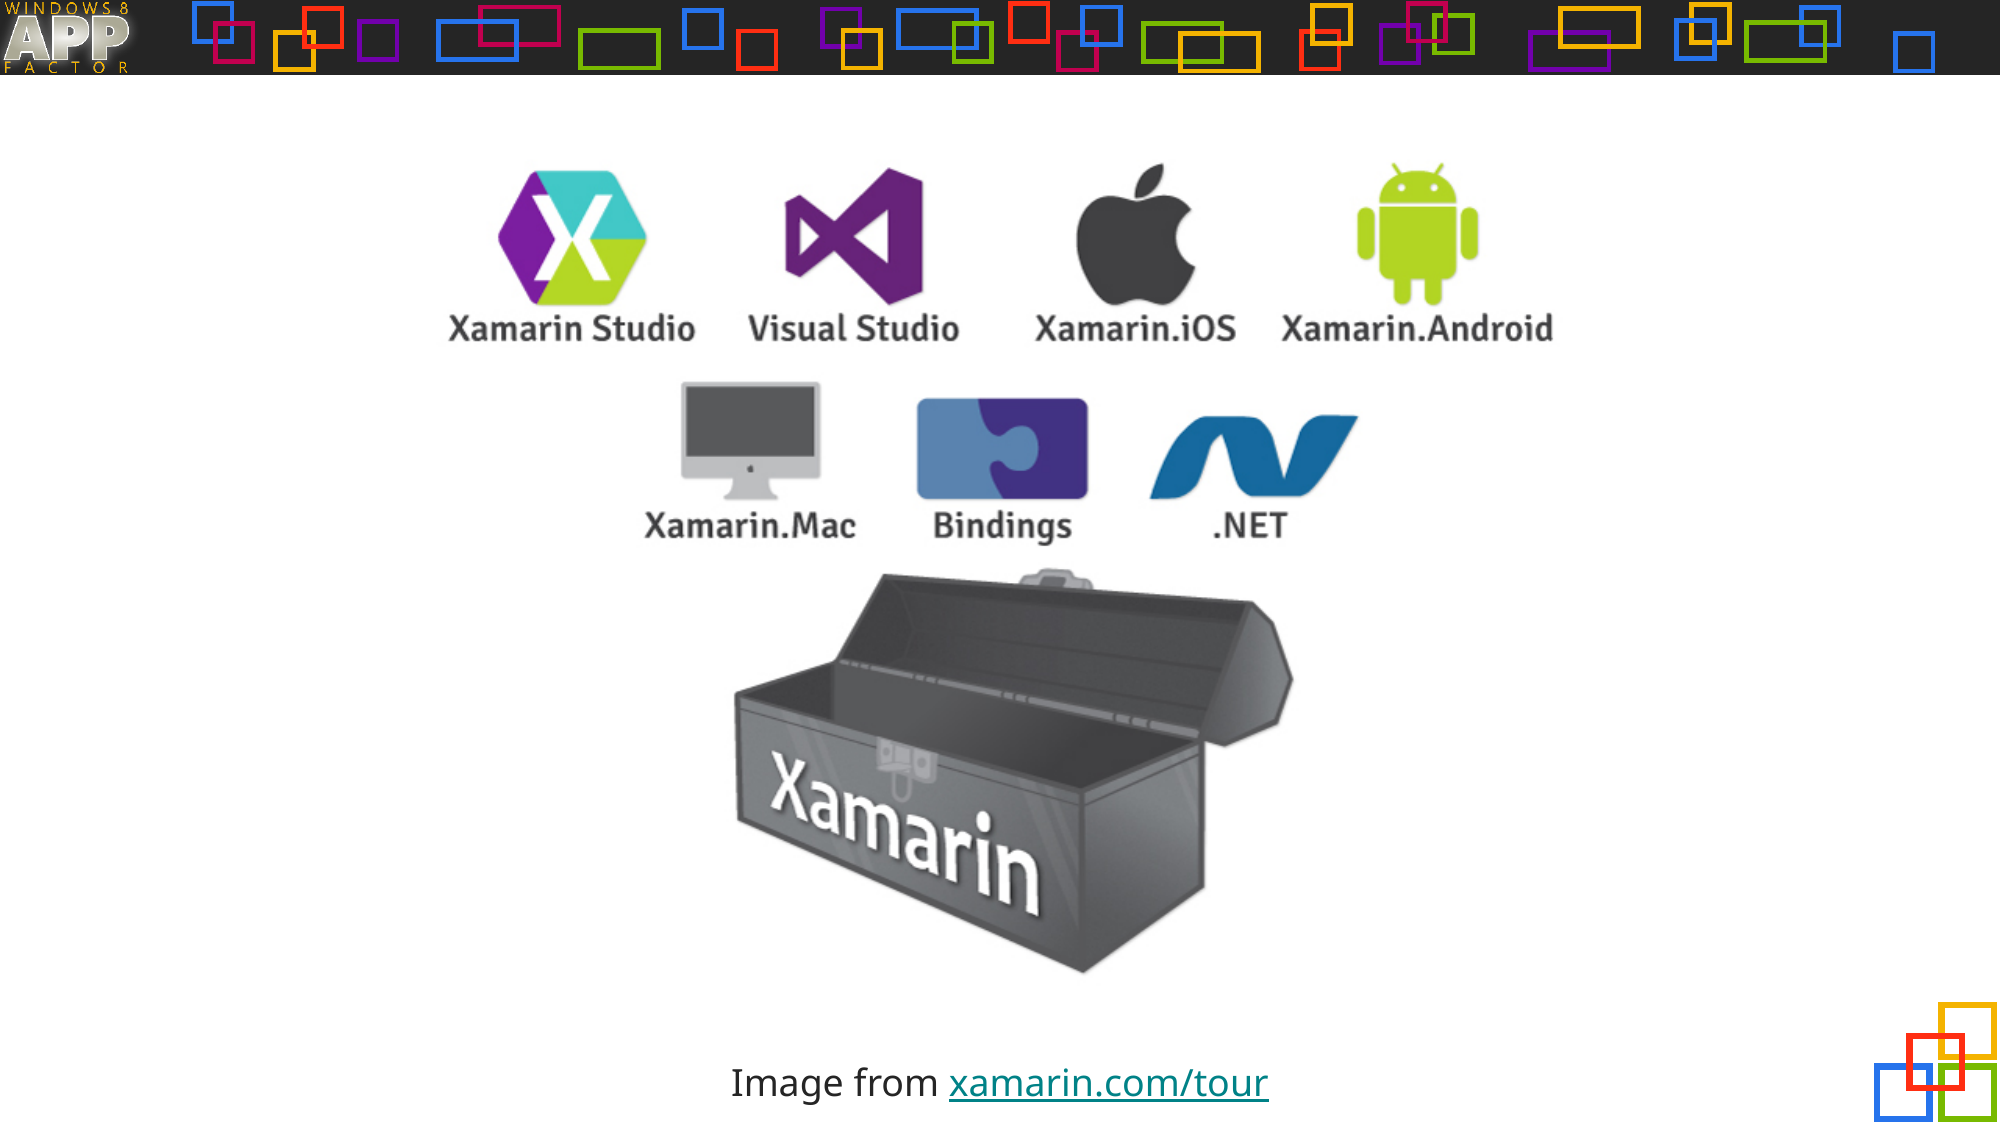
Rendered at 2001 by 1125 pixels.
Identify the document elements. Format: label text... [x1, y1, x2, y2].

picture [0, 2, 141, 73]
picture [374, 110, 1625, 1015]
text_box Image from xamarin.com/tour [716, 1051, 1284, 1118]
